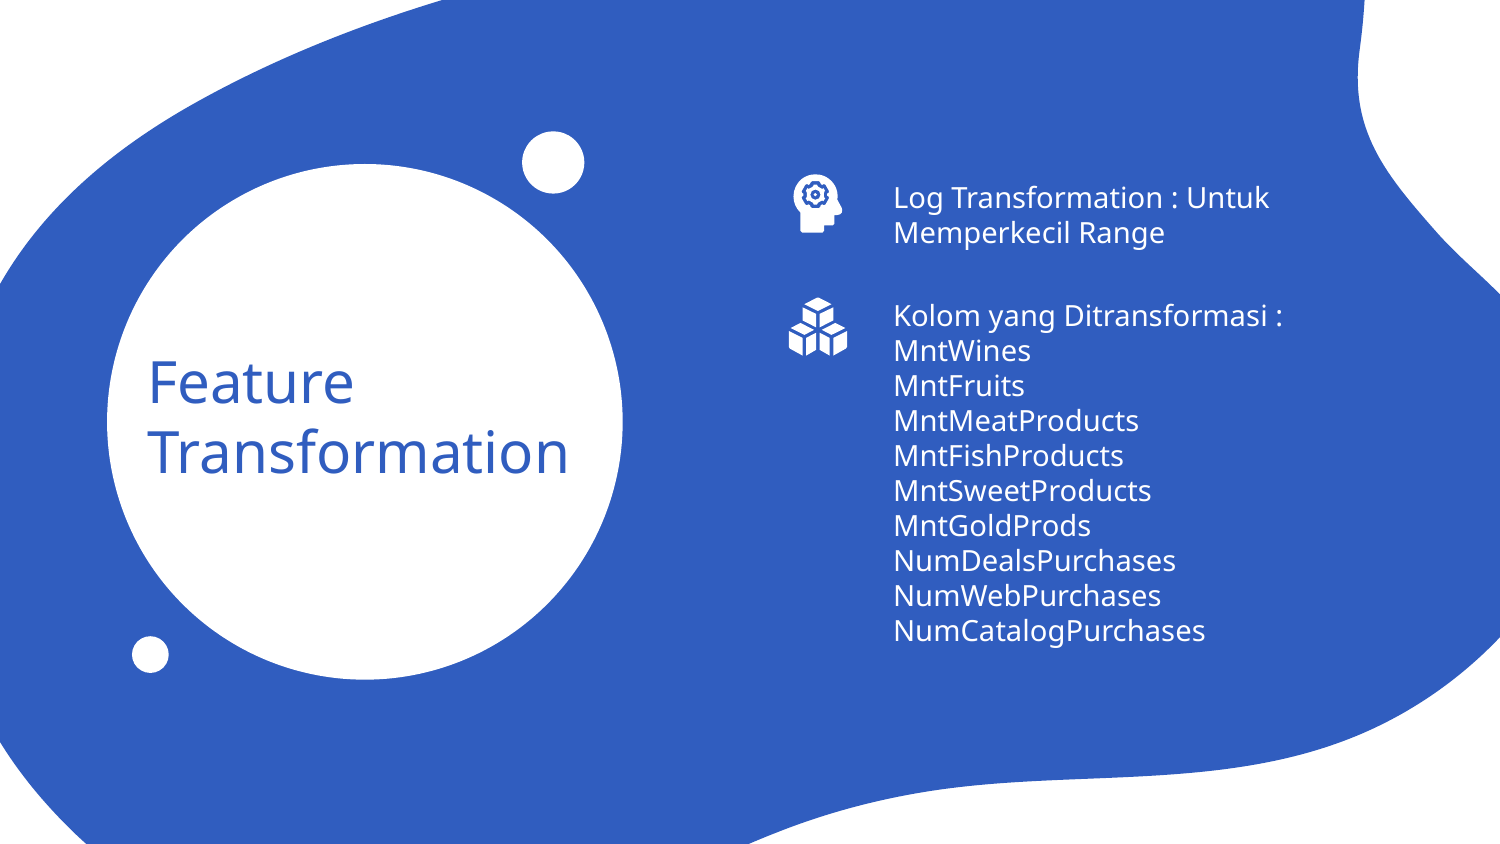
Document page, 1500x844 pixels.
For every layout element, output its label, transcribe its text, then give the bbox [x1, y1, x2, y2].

title Feature Transformation [132, 330, 665, 500]
subtitle Log Transformation : Untuk Memperkecil Range [878, 164, 1306, 283]
text_box [107, 163, 611, 680]
text_box [522, 131, 585, 194]
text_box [793, 174, 843, 233]
text_box [131, 636, 169, 673]
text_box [788, 297, 848, 356]
subtitle Kolom yang Ditransformasi : MntWines MntFruits MntMeatProducts MntFishProducts MntSweetProducts MntGoldProds NumDealsPurchases NumWebPurchases NumCatalogPurchases [878, 282, 1366, 677]
